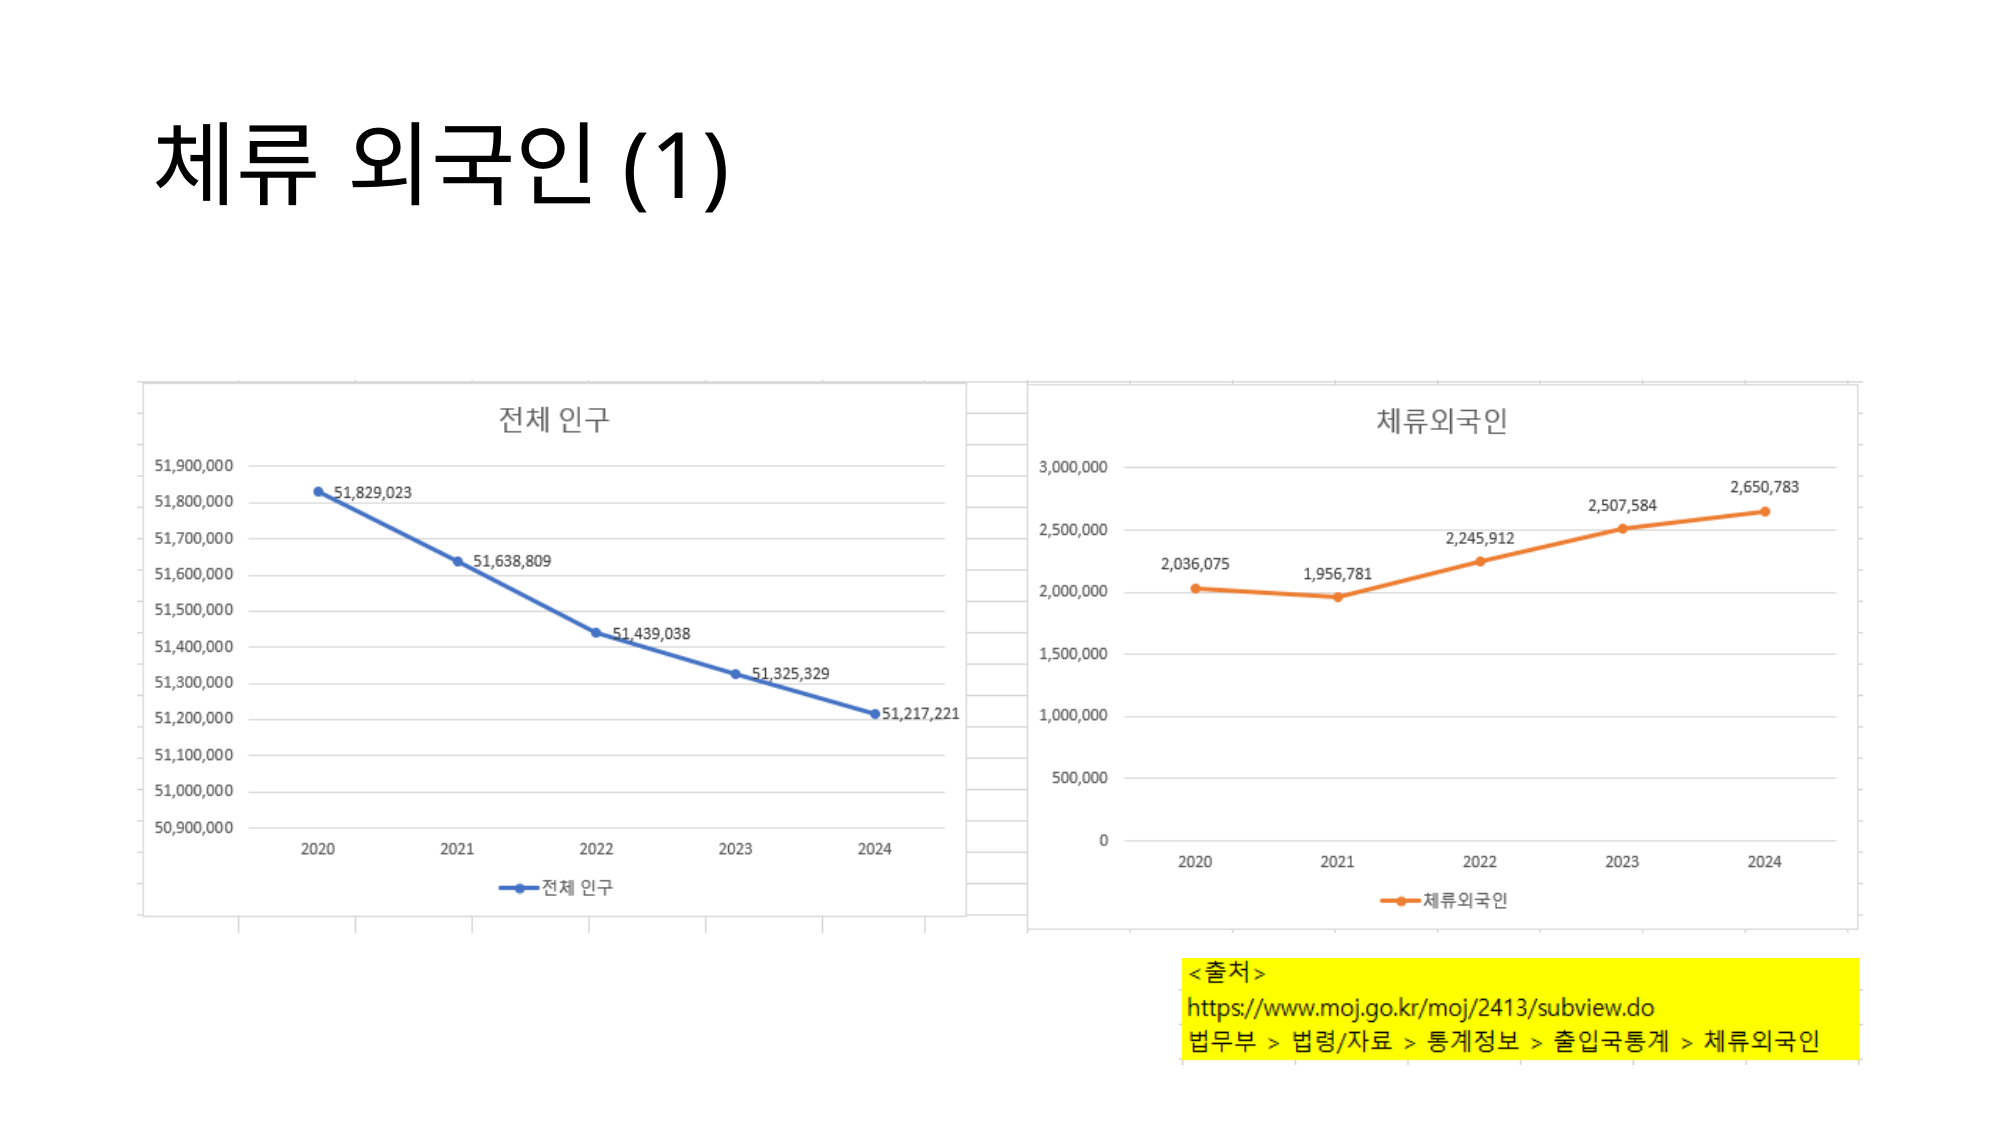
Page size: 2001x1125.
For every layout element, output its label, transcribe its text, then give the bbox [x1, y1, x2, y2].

title 체류 외국인(1) [137, 59, 1863, 278]
picture [1179, 958, 1863, 1066]
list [137, 380, 1863, 933]
